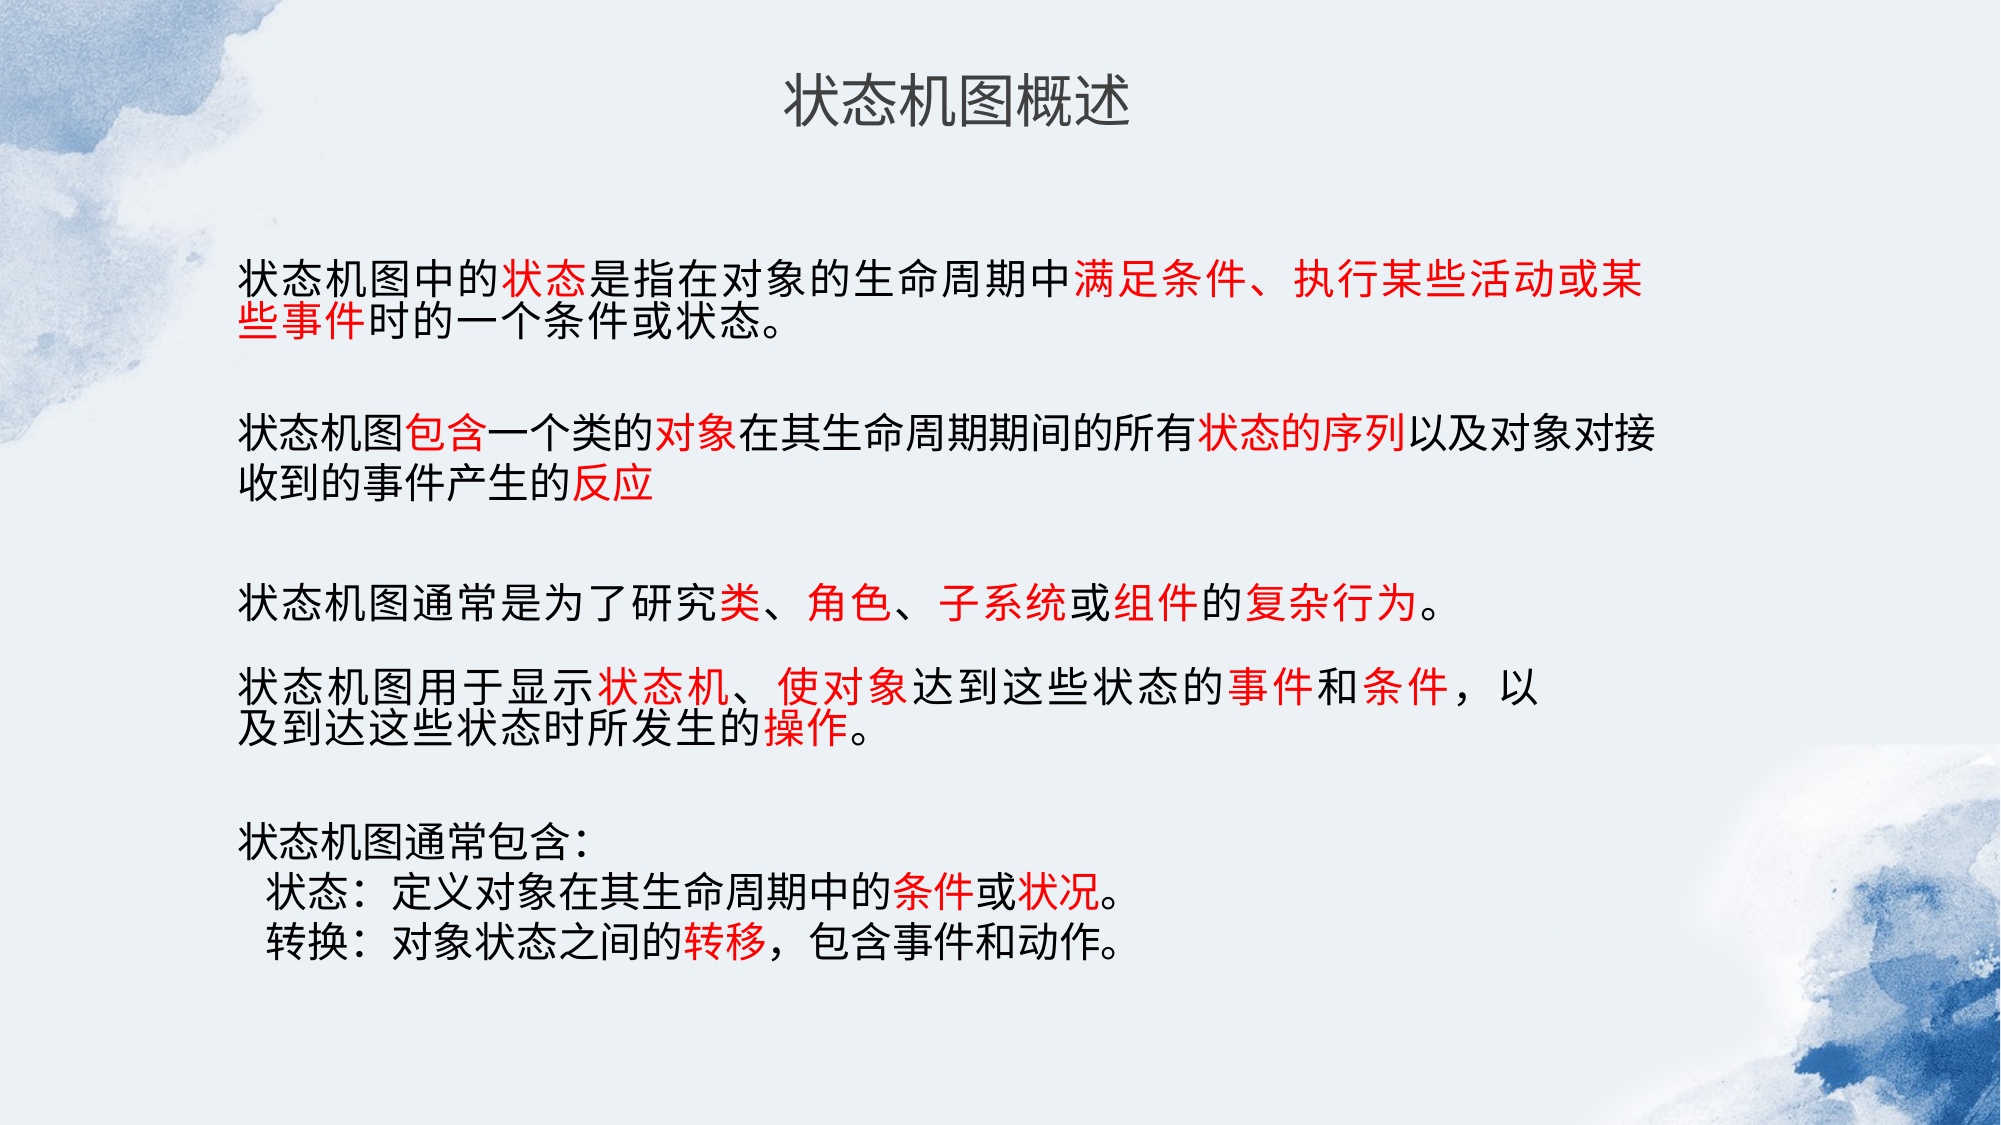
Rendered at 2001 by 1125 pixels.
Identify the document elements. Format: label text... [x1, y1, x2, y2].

text_box 状态机图通常包含： 状态：定义对象在其生命周期中的条件或状况。 转换：对象状态之间的转移，包含事件和动作。 [222, 808, 1298, 974]
picture [0, 0, 2001, 1125]
text_box 状态机图概述 [675, 57, 1240, 142]
text_box 状态机图通常是为了研究类、角色、子系统或组件的复杂行为。 状态机图用于显示状态机、使对象达到这些状态的事件和条件，以及到达这些状态时所发生的操作。 [222, 578, 1557, 760]
text_box 状态机图包含一个类的对象在其生命周期期间的所有状态的序列以及对象对接收到的事件产生的反应 [222, 399, 1698, 515]
text_box 状态机图中的状态是指在对象的生命周期中满足条件、执行某些活动或某些事件时的一个条件或状态。 [222, 253, 1661, 352]
